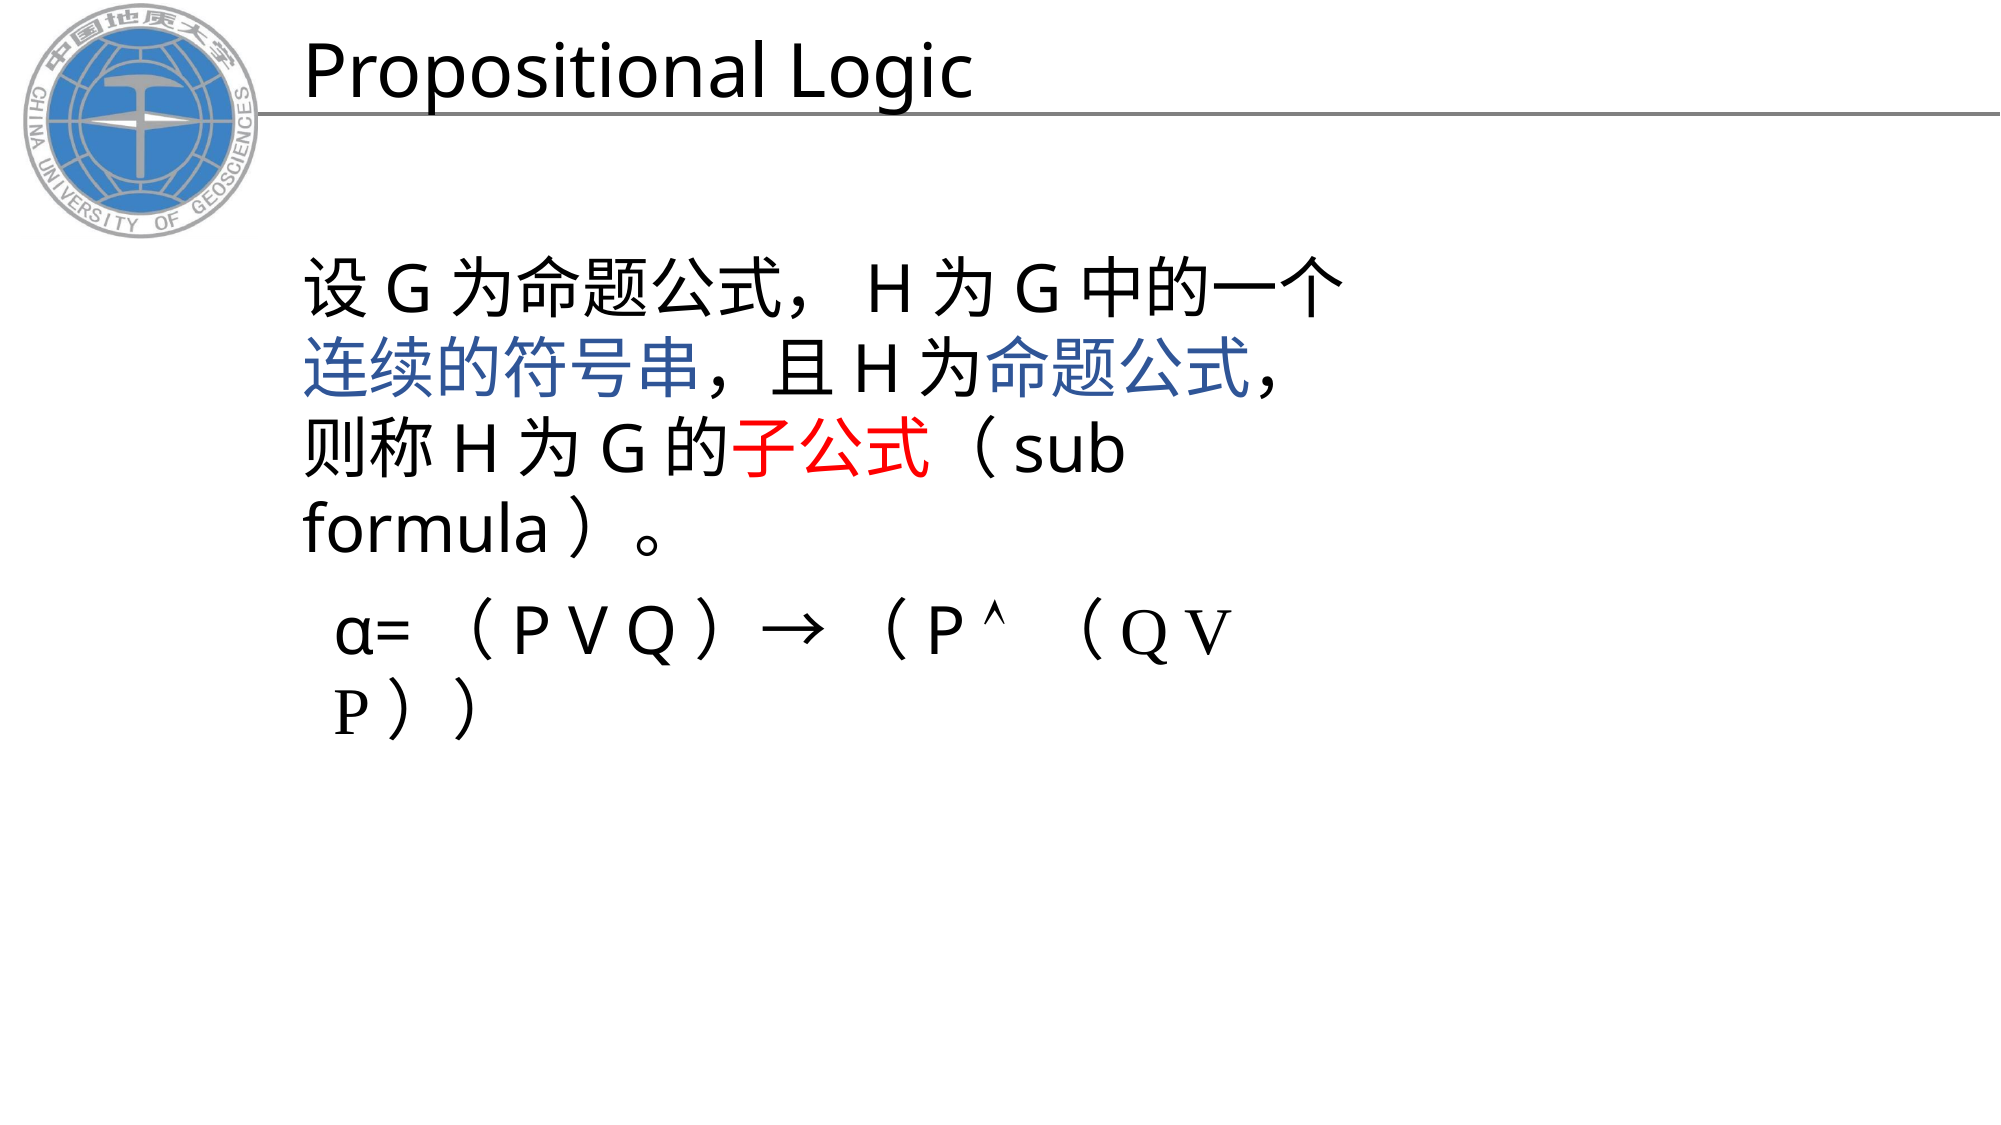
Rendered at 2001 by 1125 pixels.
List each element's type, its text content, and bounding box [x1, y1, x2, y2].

picture [21, 3, 258, 239]
text_box 设G为命题公式，H为G中的一个连续的符号串，且H为命题公式，则称H为G的子公式（sub formula）。 [287, 238, 1391, 574]
text_box α=（P V Q）→ （P  （Q V P）） [318, 580, 1329, 756]
text_box Propositional Logic [287, 15, 1233, 120]
